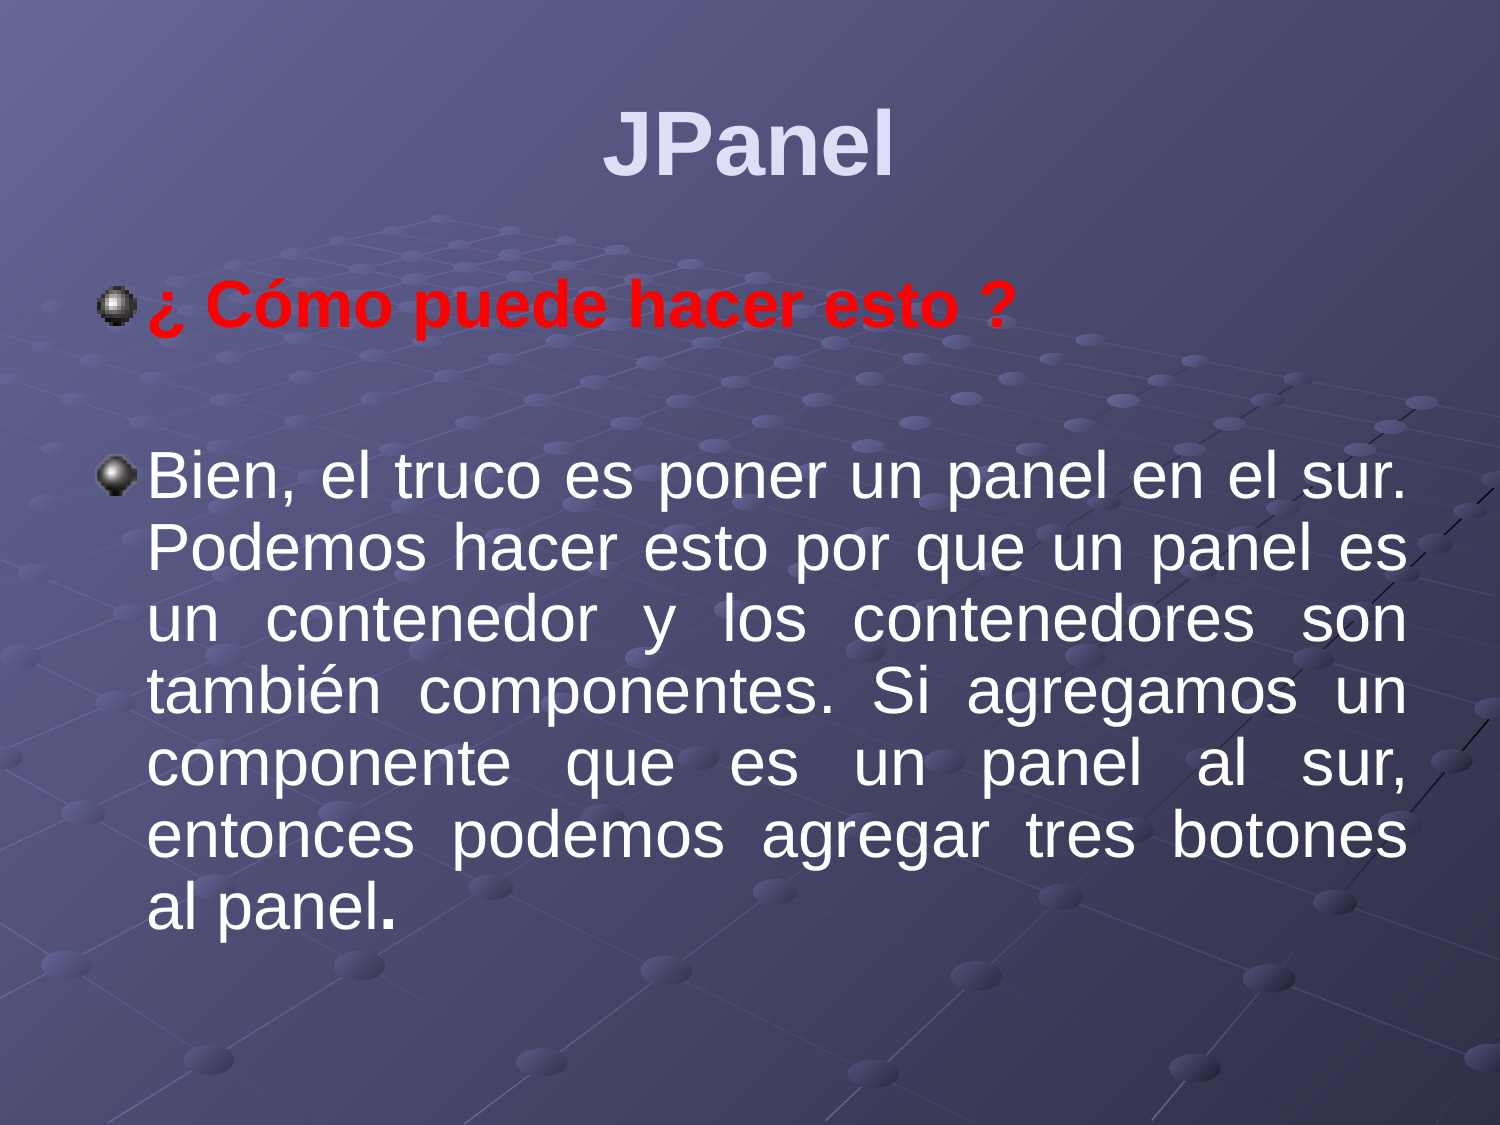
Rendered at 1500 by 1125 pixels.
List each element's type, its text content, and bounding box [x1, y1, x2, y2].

picture [90, 278, 137, 326]
title JPanel [75, 45, 1425, 233]
list ¿ Cómo puede hacer esto ? Bien, el truco es poner un panel en el sur. Podemos hacer esto por que un panel es un contenedor y los contenedores son también componentes. Si agregamos un componente que es un panel al sur, entonces podemos agregar tres botones al panel. [75, 262, 1425, 1007]
picture [90, 449, 137, 496]
